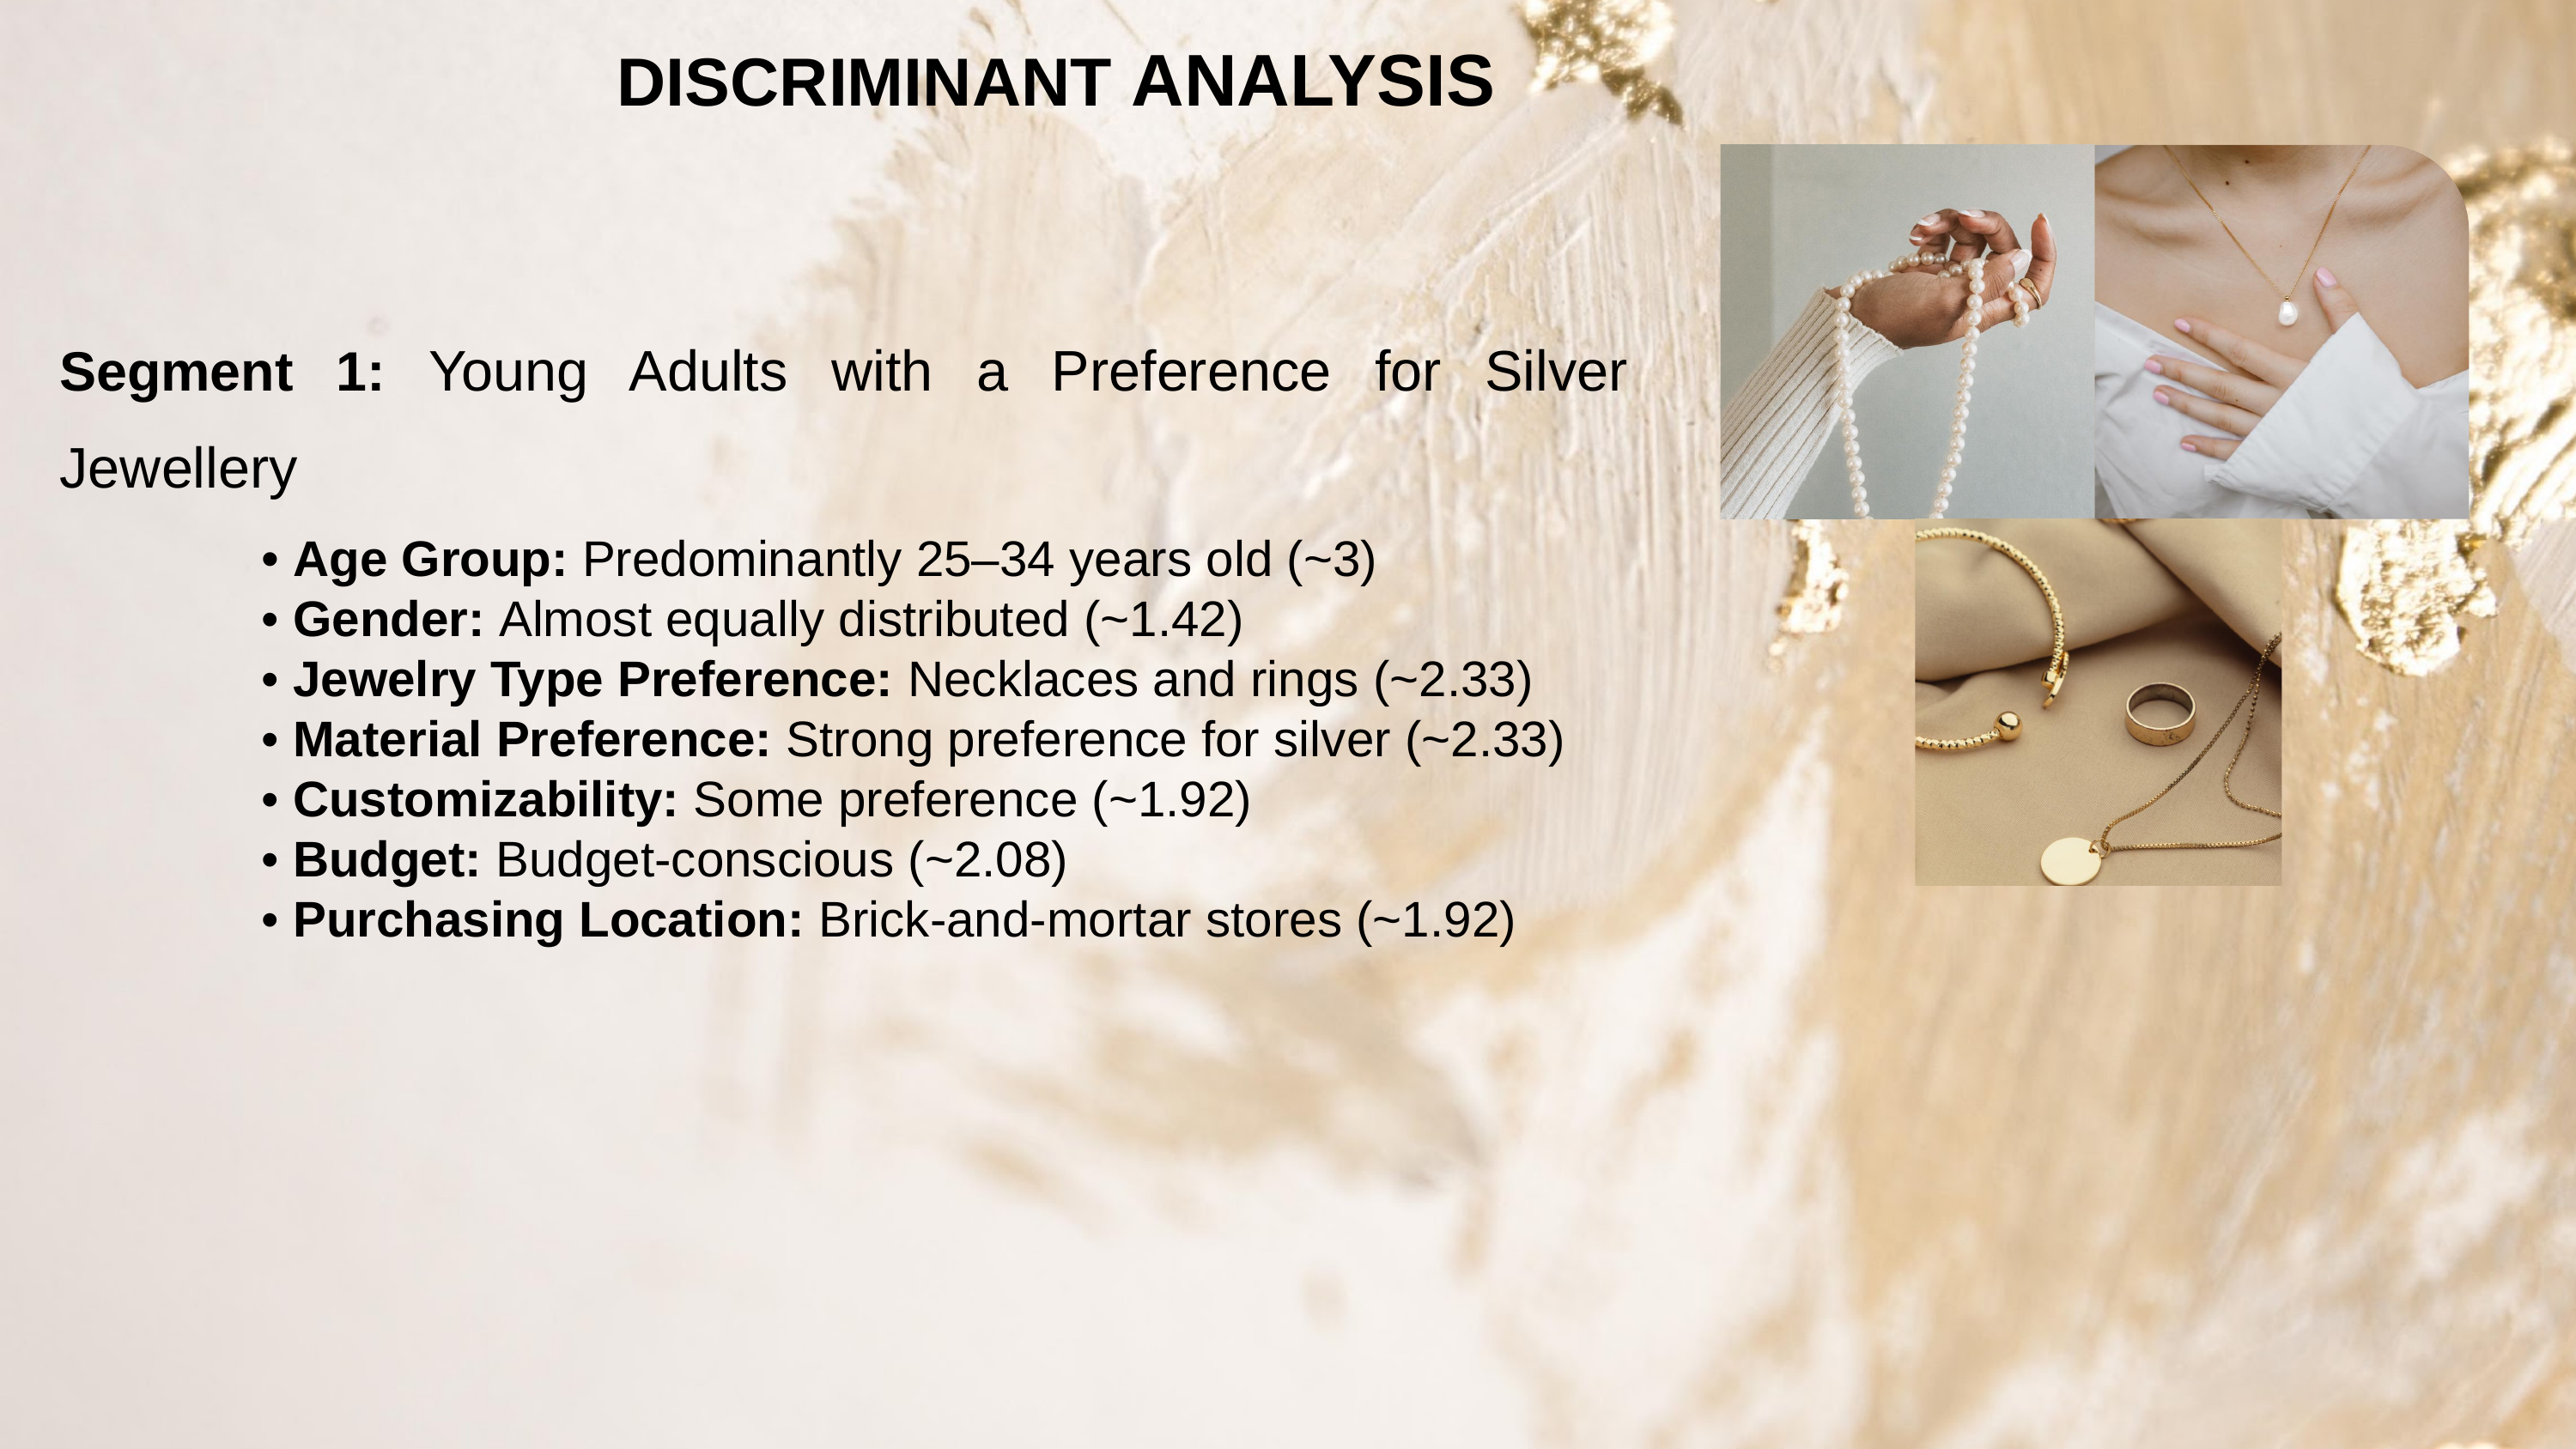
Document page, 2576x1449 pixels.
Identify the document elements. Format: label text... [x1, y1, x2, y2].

text_box DISCRIMINANT ANALYSIS [403, 26, 1710, 299]
text_box • Age Group: Predominantly 25–34 years old (~3) • Gender: Almost equally distributed (~1.42) • Jewelry Type Preference: Necklaces and rings (~2.33) • Material Preference: Strong preference for silver (~2.33) • Customizability: Some preference (~1.92) • Budget: Budget-conscious (~2.08) • Purchasing Location: Brick-and-mortar stores (~1.92) [248, 518, 1670, 954]
text_box [1915, 518, 2282, 886]
text_box Segment 1: Young Adults with a Preference for Silver Jewellery [46, 327, 1643, 512]
text_box [0, 0, 2576, 1449]
text_box [2095, 144, 2470, 519]
text_box [1720, 144, 2095, 519]
